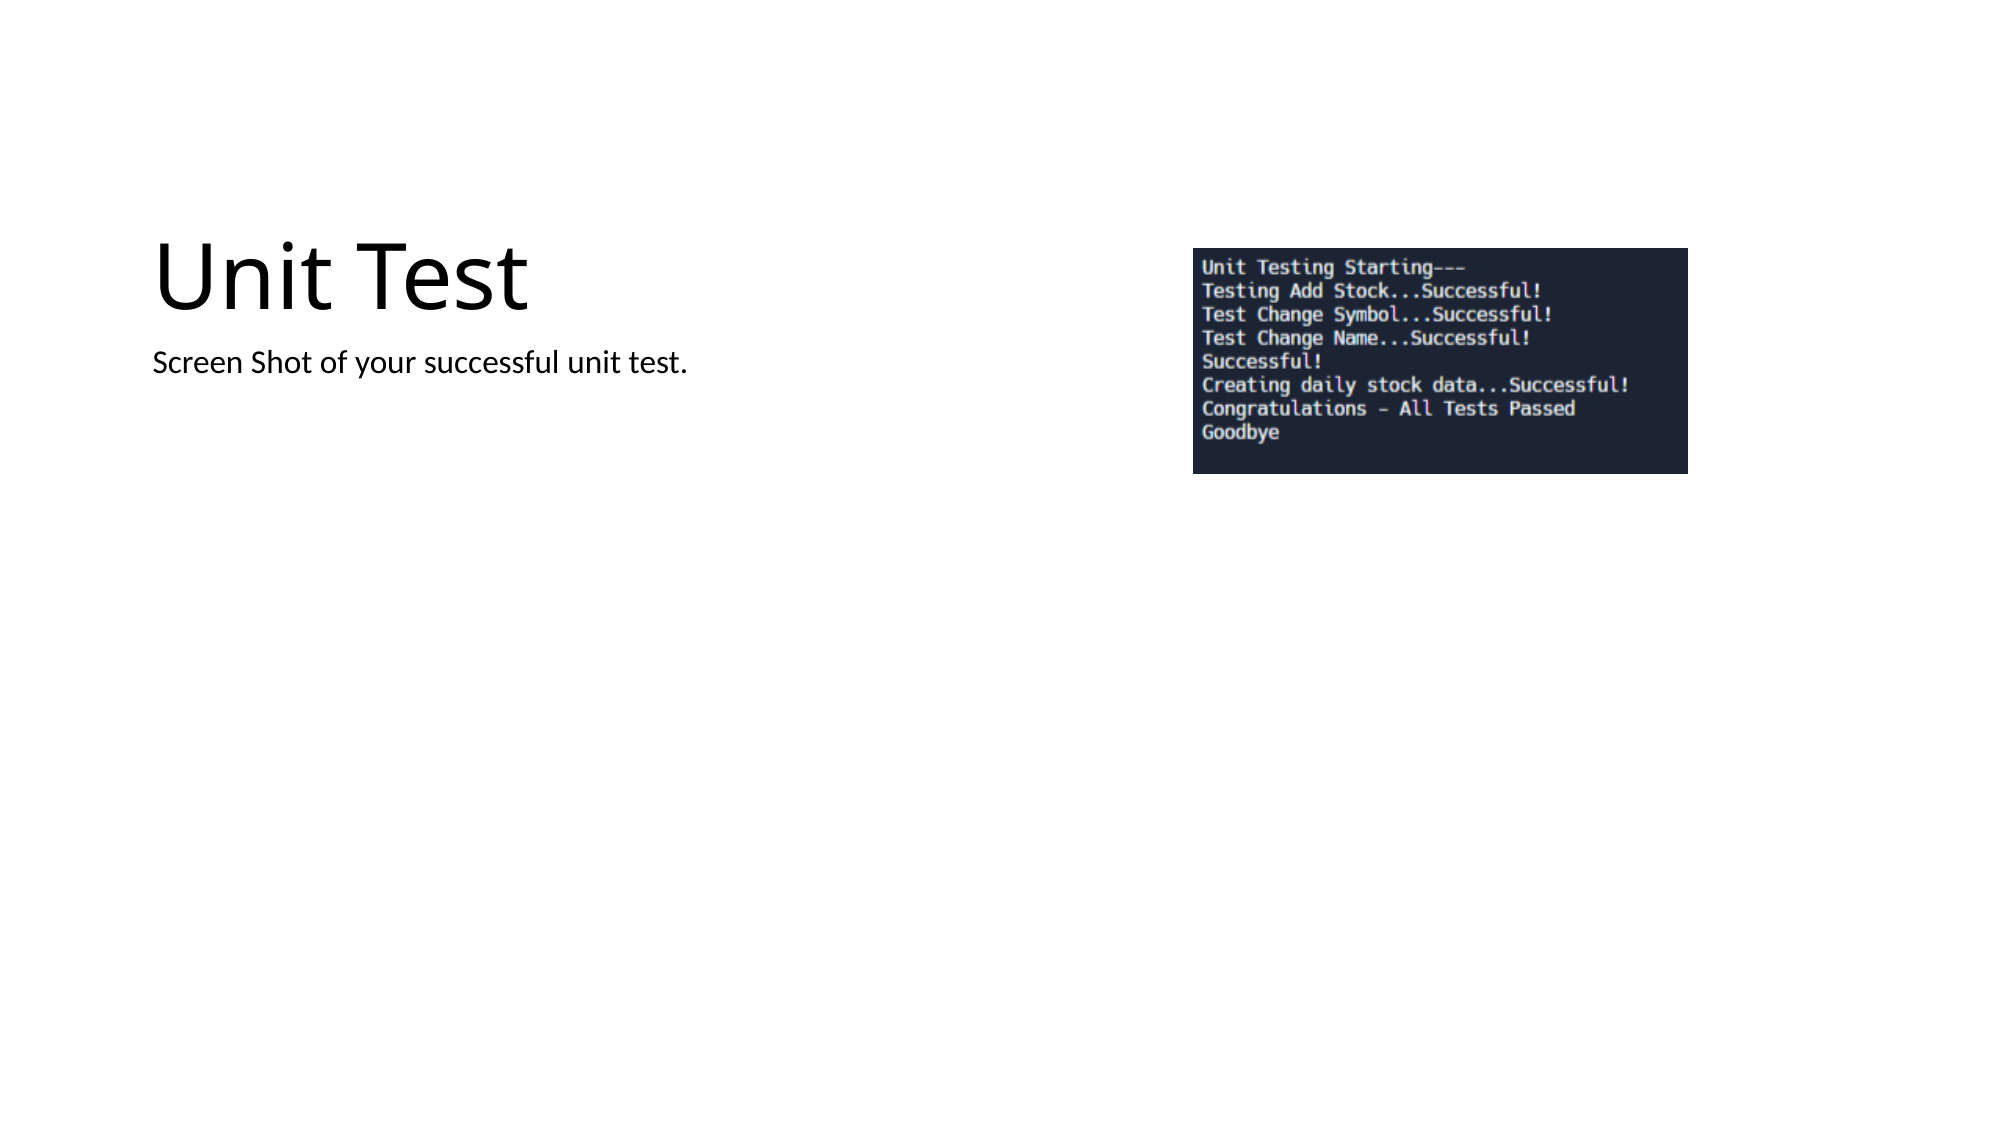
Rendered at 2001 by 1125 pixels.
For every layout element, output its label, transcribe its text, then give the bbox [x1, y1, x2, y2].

title Unit Test [137, 75, 783, 337]
list Screen Shot of your successful unit test. [137, 337, 783, 963]
picture [1193, 248, 1688, 474]
